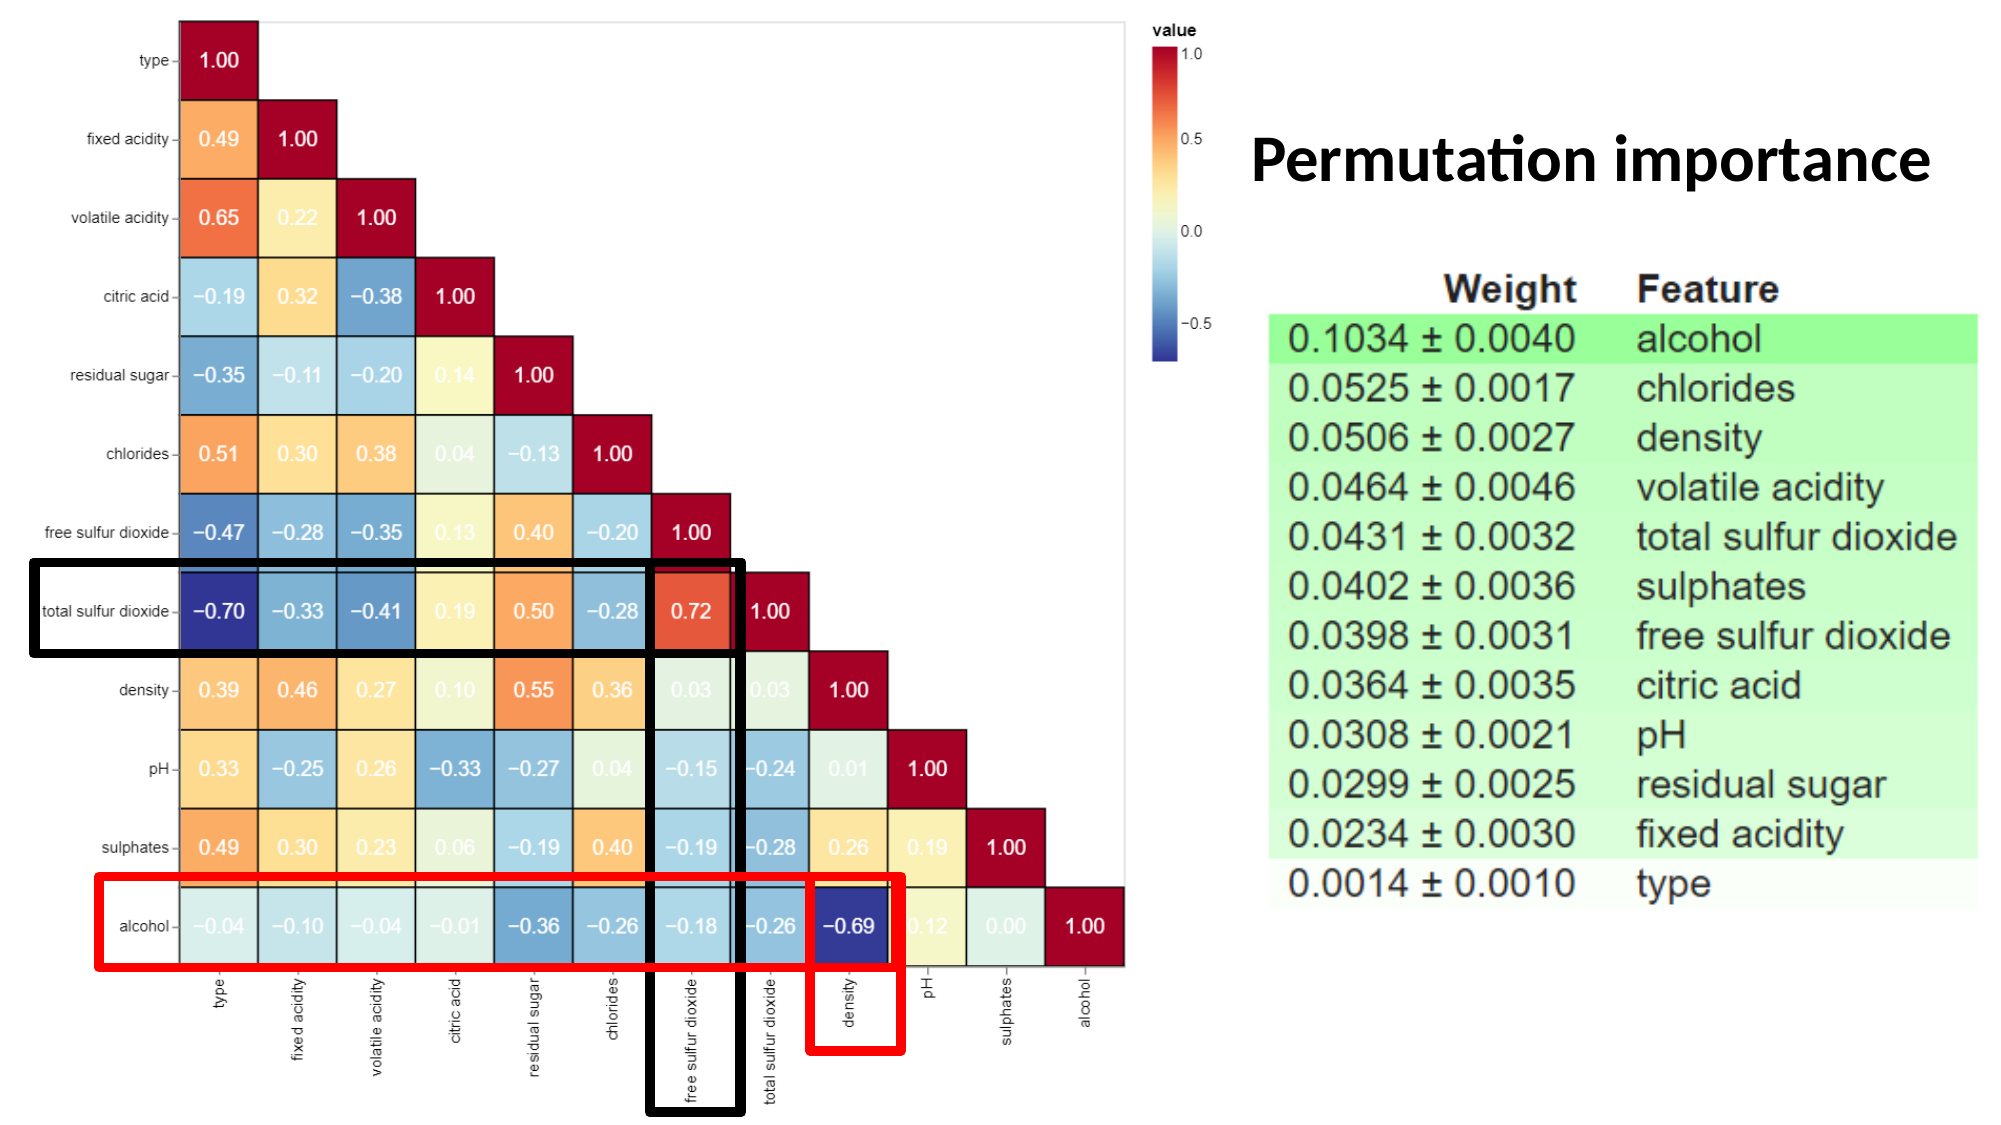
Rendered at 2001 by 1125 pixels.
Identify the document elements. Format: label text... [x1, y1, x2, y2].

picture [33, 12, 1220, 1112]
text_box Permutation importance [1236, 107, 1984, 203]
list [1256, 263, 1984, 922]
